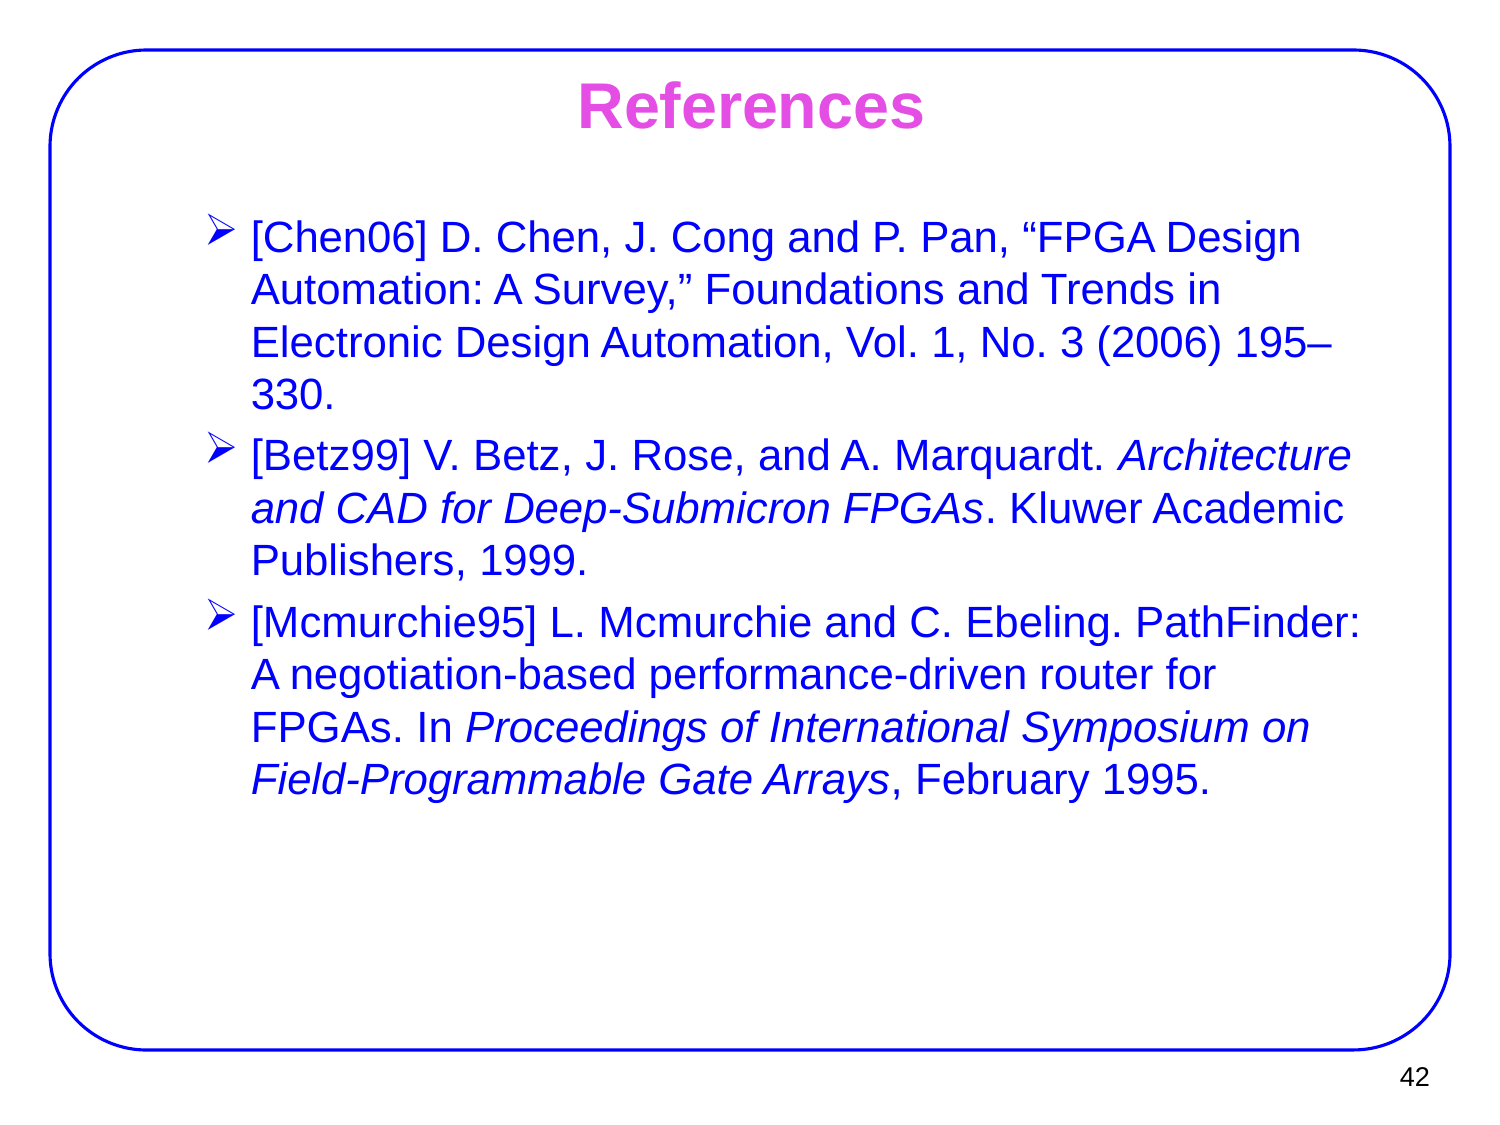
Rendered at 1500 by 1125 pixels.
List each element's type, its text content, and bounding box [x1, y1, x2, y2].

list [Chen06] D. Chen, J. Cong and P. Pan, “FPGA Design Automation: A Survey,” Foundations and Trends in Electronic Design Automation, Vol. 1, No. 3 (2006) 195–330. [Betz99] V. Betz, J. Rose, and A. Marquardt. Architecture and CAD for Deep-Submicron FPGAs. Kluwer Academic Publishers, 1999. [Mcmurchie95] L. Mcmurchie and C. Ebeling. PathFinder: A negotiation-based performance-driven router for FPGAs. In Proceedings of International Symposium on Field-Programmable Gate Arrays, February 1995. [112, 200, 1388, 1047]
title References [113, 66, 1389, 140]
slide_number 42 [1351, 1047, 1444, 1104]
